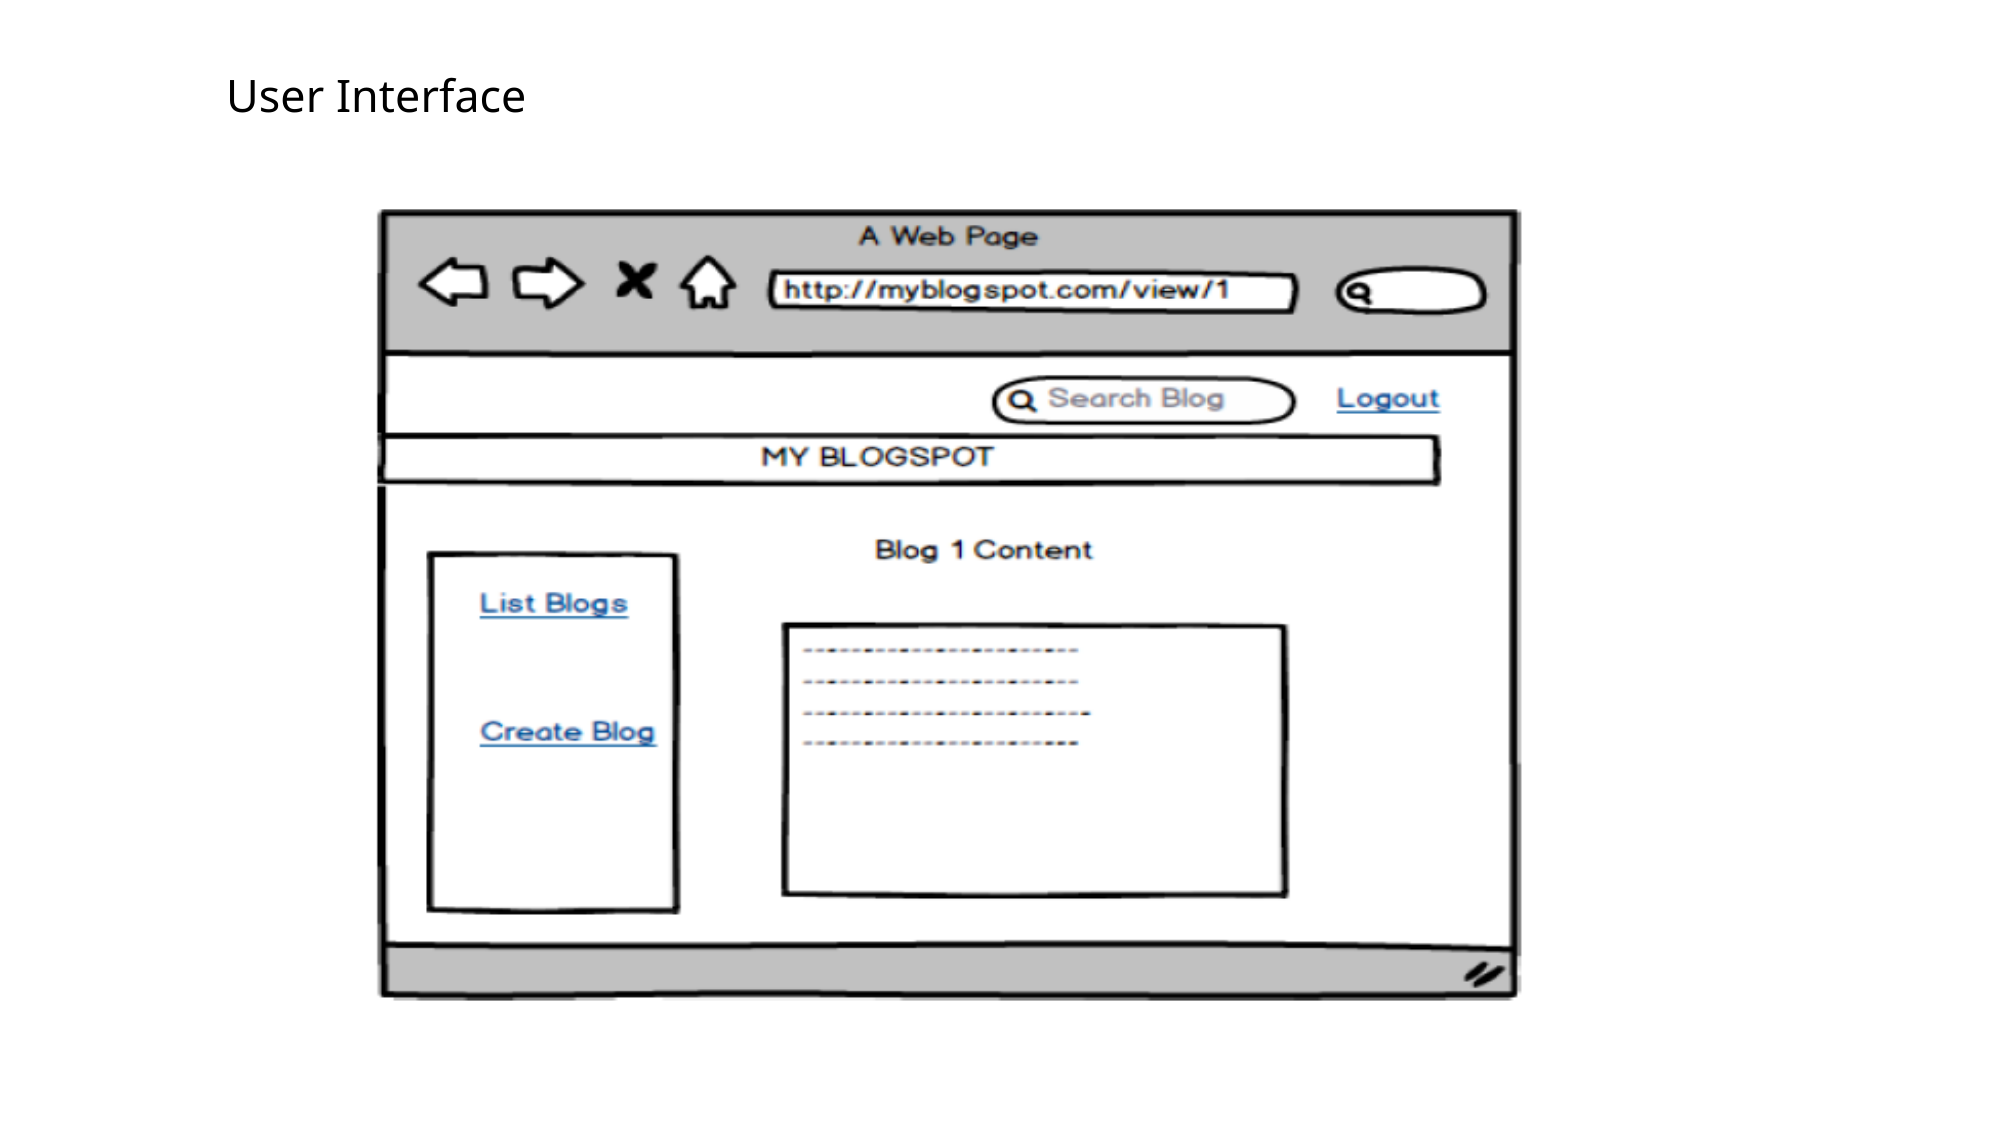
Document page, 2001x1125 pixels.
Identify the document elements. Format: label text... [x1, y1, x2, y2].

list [343, 208, 1614, 1111]
title User Interface [137, 66, 1863, 185]
